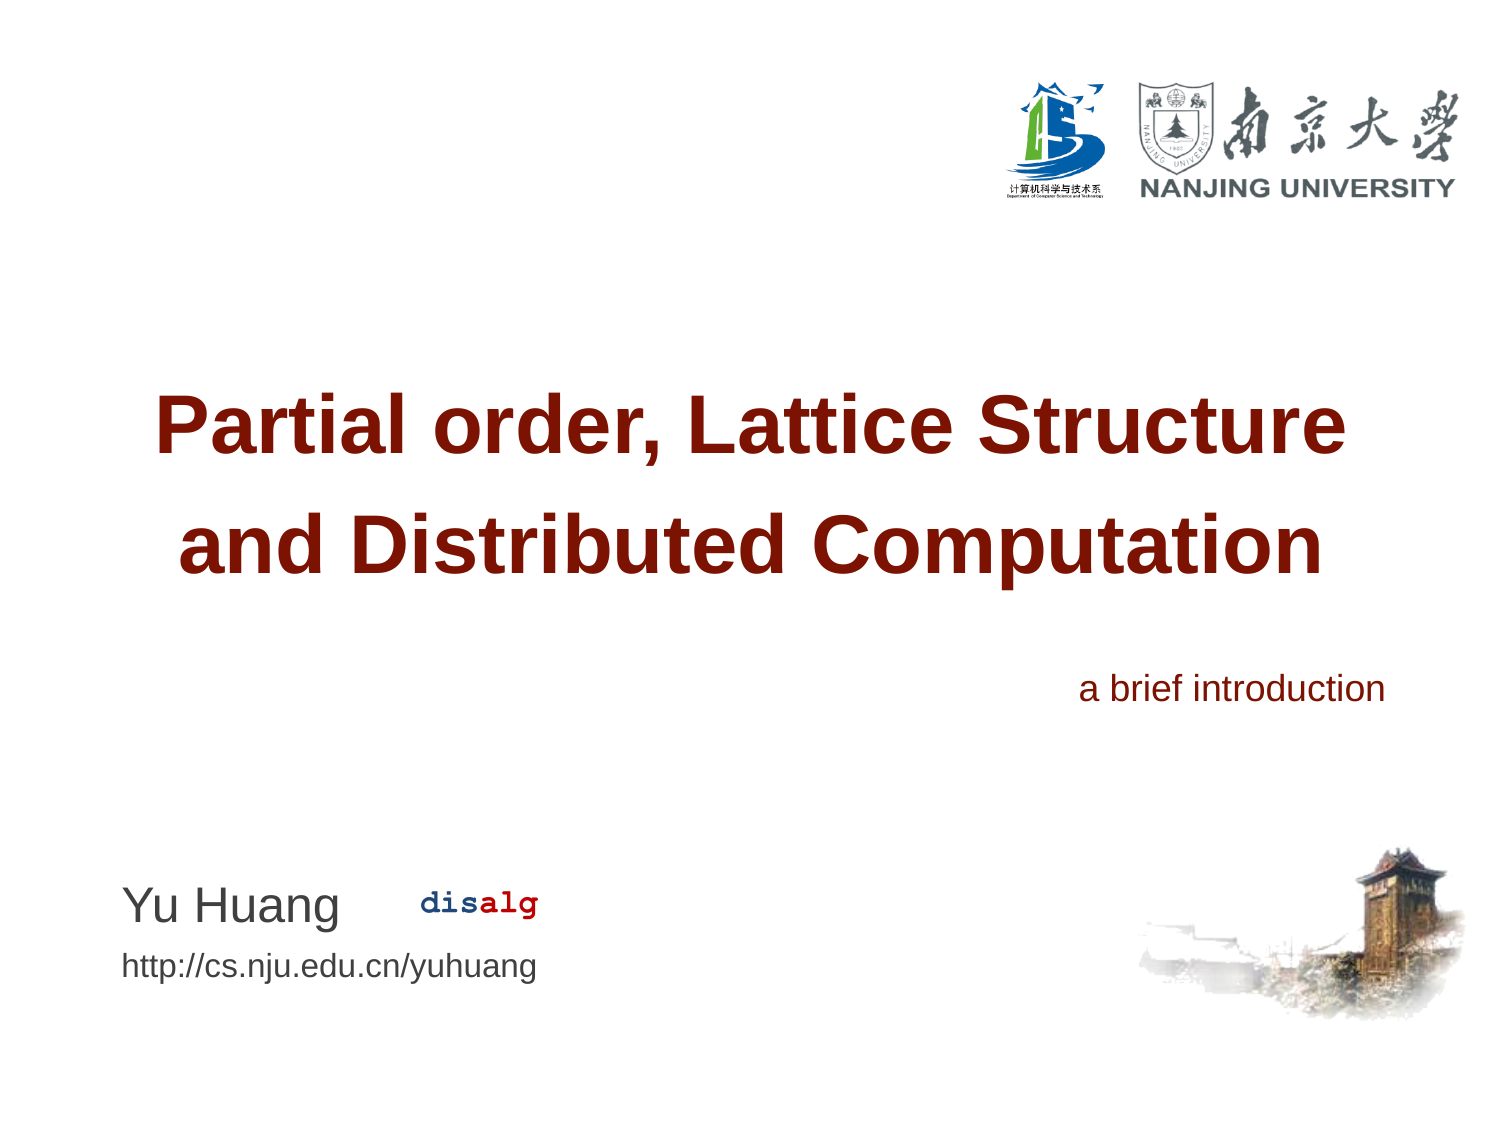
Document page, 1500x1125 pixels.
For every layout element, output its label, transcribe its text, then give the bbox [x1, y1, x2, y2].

text_box Partial order, Lattice Structure and Distributed Computation [102, 302, 1402, 598]
picture [1005, 82, 1105, 198]
text_box a brief introduction [102, 609, 1402, 716]
picture [1402, 845, 1467, 1026]
text_box Yu Huang http://cs.nju.edu.cn/yuhuang [102, 808, 1402, 1030]
picture [419, 889, 539, 920]
